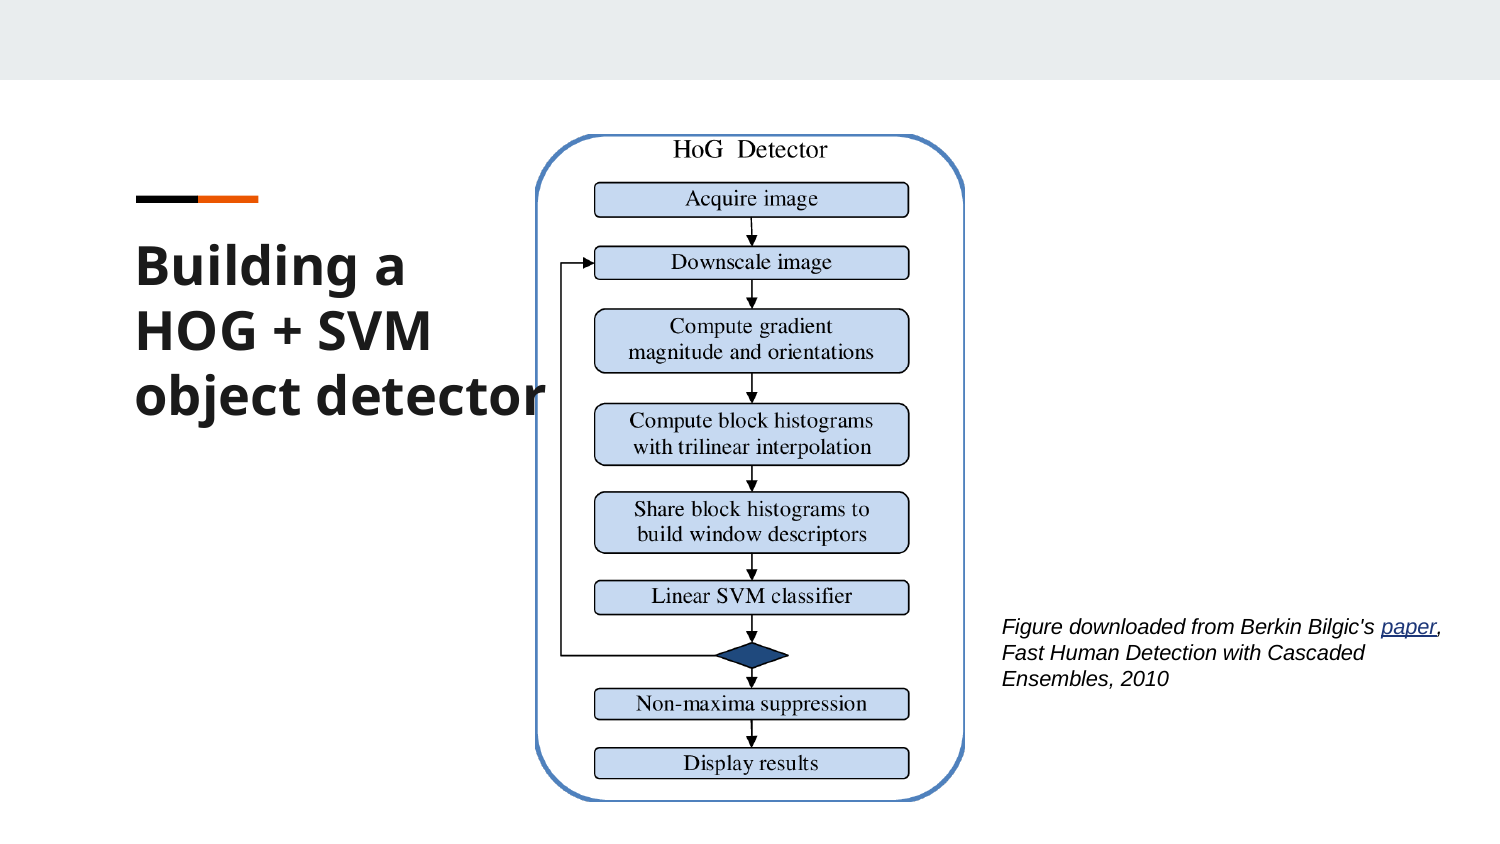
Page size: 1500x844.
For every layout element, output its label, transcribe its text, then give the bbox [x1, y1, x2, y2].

text_box Figure downloaded from Berkin Bilgic's paper, Fast Human Detection with Cascaded Ensembles, 2010 [987, 486, 1480, 817]
picture [534, 133, 965, 802]
text_box Building a HOG + SVM object detector [119, 216, 529, 514]
